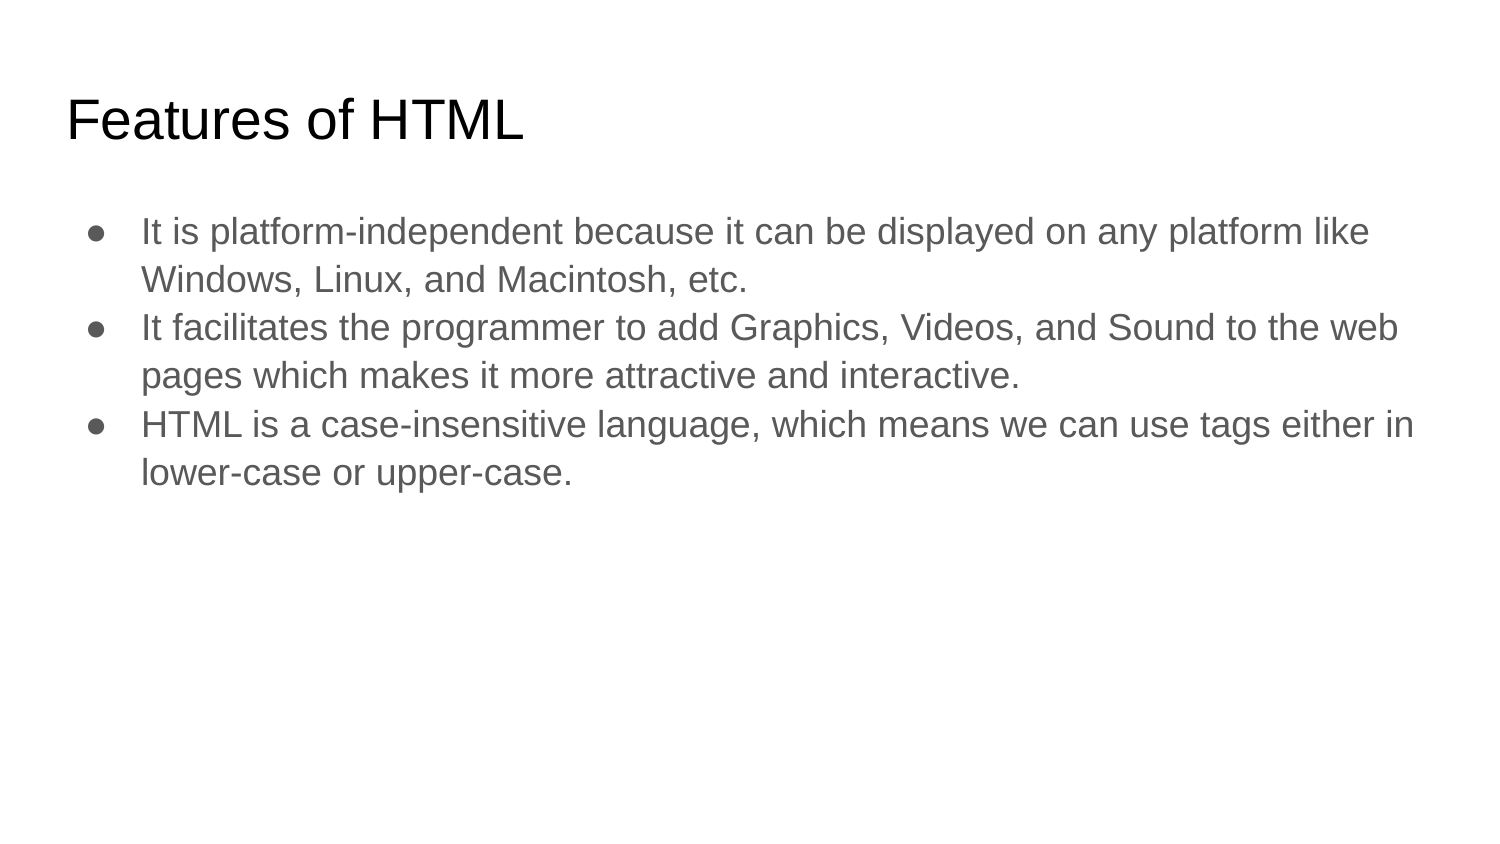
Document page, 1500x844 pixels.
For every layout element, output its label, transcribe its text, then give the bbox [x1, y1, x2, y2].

title Features of HTML [51, 72, 1449, 167]
list It is platform-independent because it can be displayed on any platform like Windows, Linux, and Macintosh, etc. It facilitates the programmer to add Graphics, Videos, and Sound to the web pages which makes it more attractive and interactive. HTML is a case-insensitive language, which means we can use tags either in lower-case or upper-case. [51, 189, 1449, 750]
